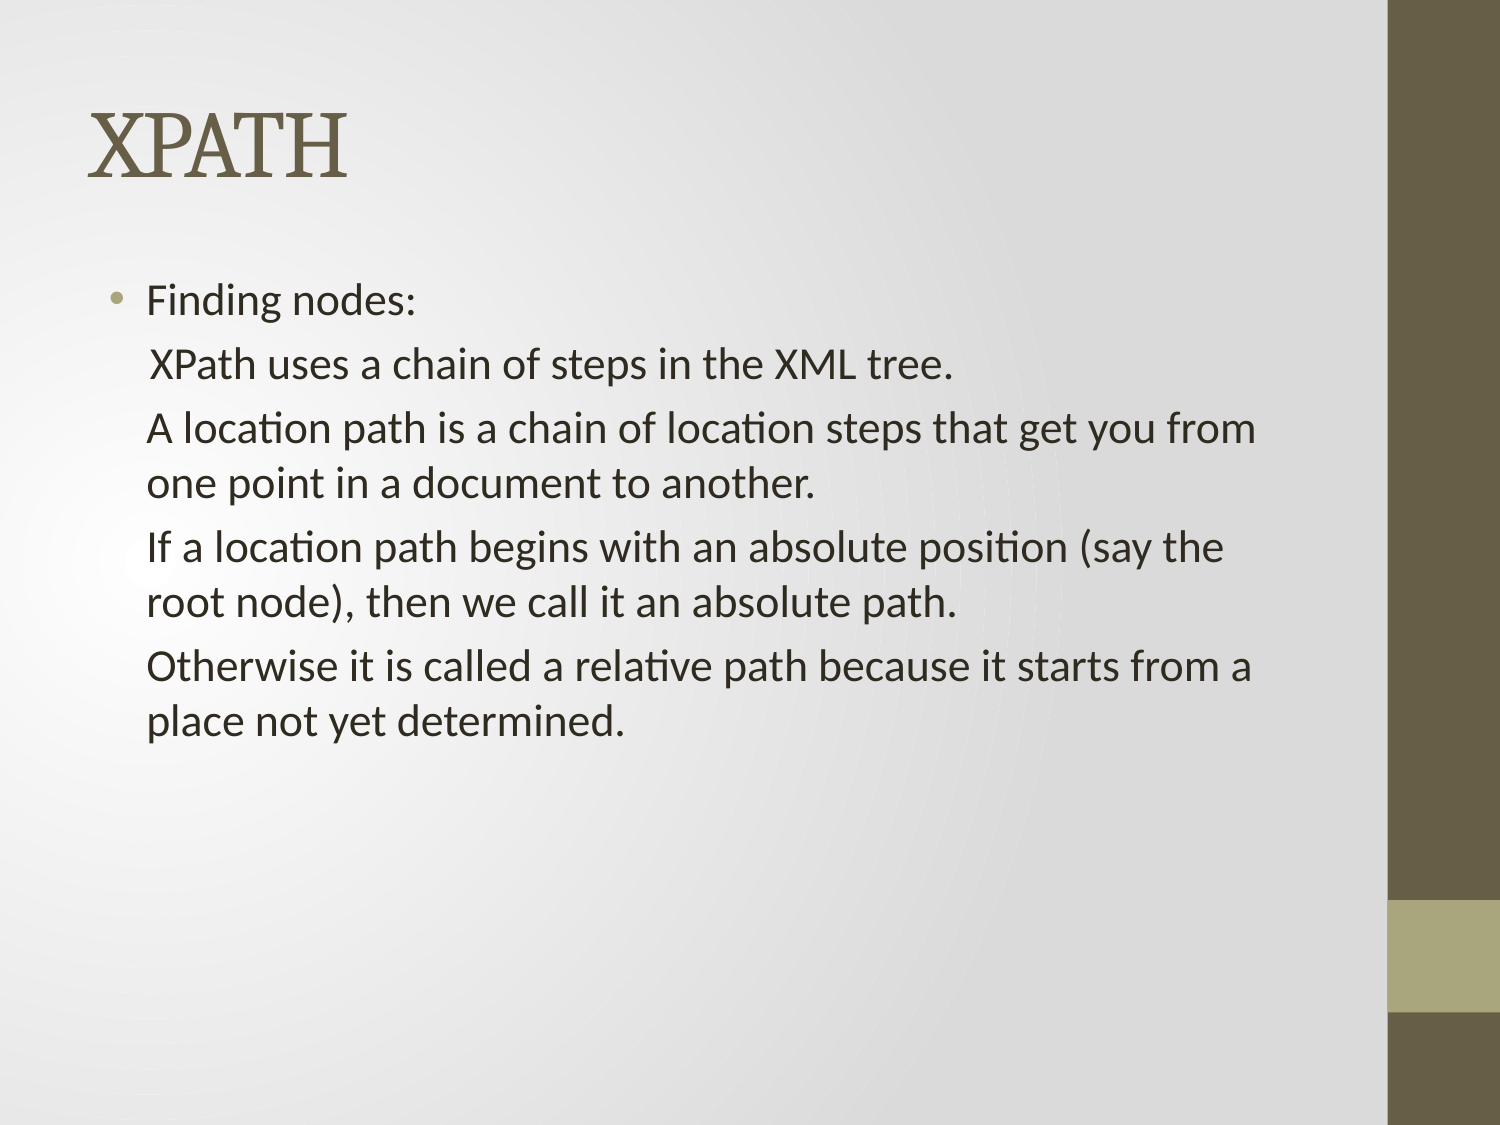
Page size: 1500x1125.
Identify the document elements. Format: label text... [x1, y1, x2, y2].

title XPATH [75, 45, 1325, 233]
list Finding nodes: XPath uses a chain of steps in the XML tree. A location path is a chain of location steps that get you from one point in a document to another. If a location path begins with an absolute position (say the root node), then we call it an absolute path. Otherwise it is called a relative path because it starts from a place not yet determined. [75, 262, 1325, 1050]
